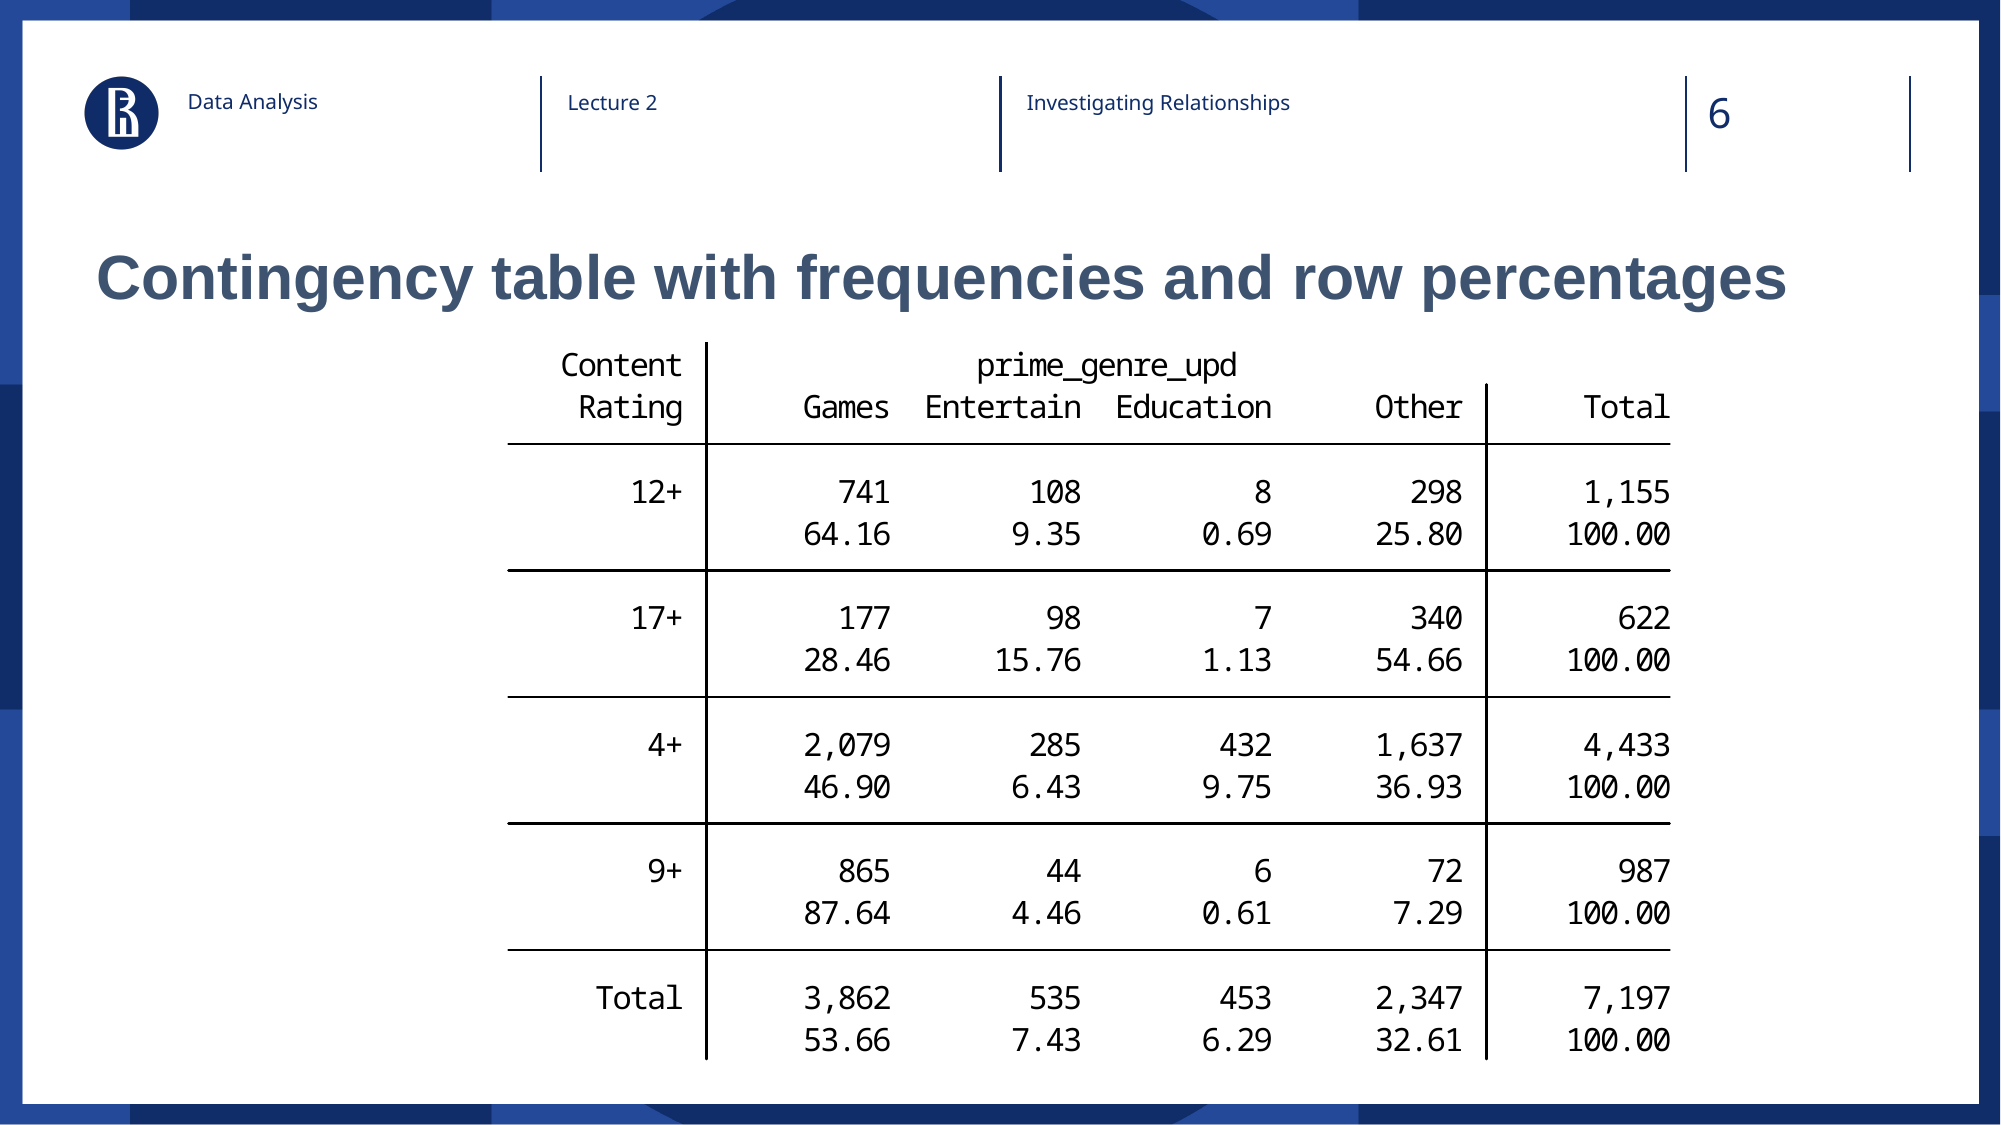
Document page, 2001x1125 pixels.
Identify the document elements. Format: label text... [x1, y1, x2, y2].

list Lecture 2 [567, 90, 907, 157]
title Contingency table with frequencies and row percentages [96, 237, 1911, 365]
list Investigating Relationships [1026, 90, 1367, 157]
picture [0, 0, 2001, 1125]
list Data Analysis [187, 88, 520, 157]
